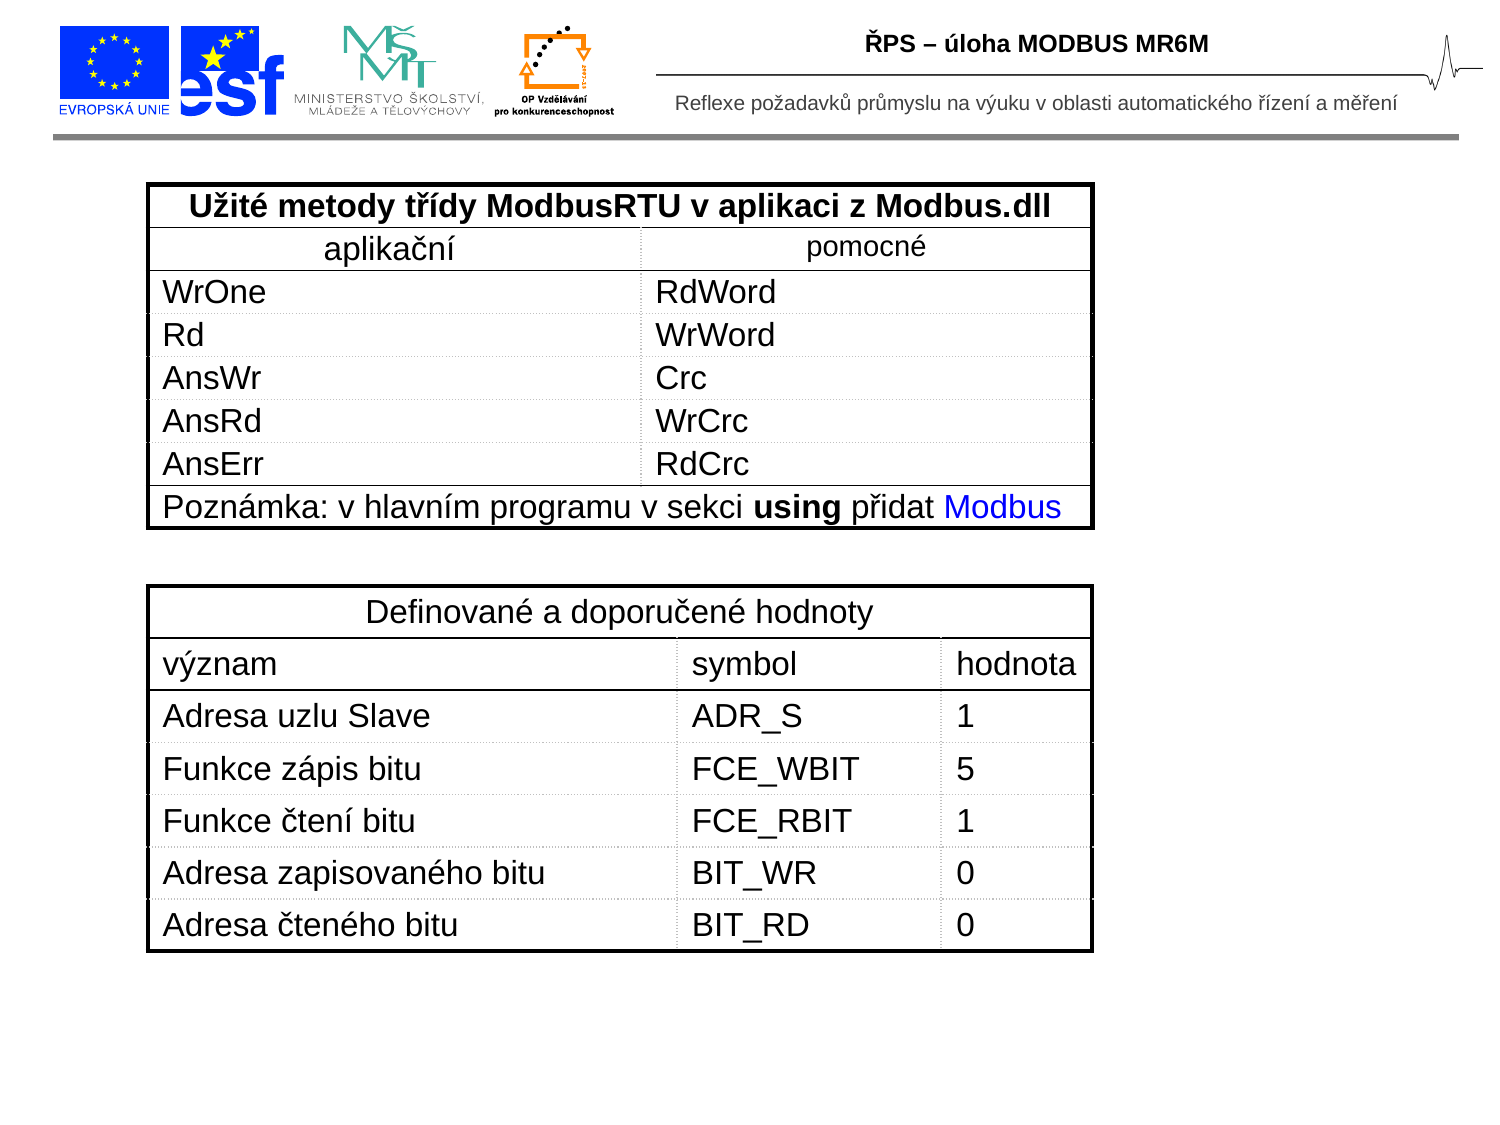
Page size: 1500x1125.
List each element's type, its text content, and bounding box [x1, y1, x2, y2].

table_cell aplikační [150, 228, 641, 270]
table_cell symbol [677, 639, 941, 689]
table_cell ADR_S [677, 691, 941, 742]
table_cell FCE_WBIT [677, 742, 941, 795]
table_cell 1 [941, 691, 1090, 742]
table_cell AnsWr [150, 356, 641, 399]
table_cell pomocné [641, 228, 1090, 270]
table_cell význam [150, 639, 677, 689]
table_cell Poznámka: v hlavním programu v sekci using přidat Modbus [150, 486, 1090, 526]
table_cell 1 [941, 795, 1090, 847]
table_header Definované a doporučené hodnoty [150, 588, 1090, 637]
table_cell 0 [941, 899, 1090, 949]
table_cell AnsRd [150, 399, 641, 442]
table_cell AnsErr [150, 442, 641, 485]
table_cell BIT_RD [677, 899, 941, 949]
table_cell hodnota [941, 639, 1090, 689]
table_cell Adresa uzlu Slave [150, 691, 677, 742]
table_cell Adresa zapisovaného bitu [150, 847, 677, 899]
picture [656, 34, 1483, 91]
table_cell BIT_WR [677, 847, 941, 899]
table_cell FCE_RBIT [677, 795, 941, 847]
table_cell Crc [641, 356, 1090, 399]
table_cell WrWord [641, 313, 1090, 356]
text_box ŘPS – úloha MODBUS MR6M [644, 20, 1430, 68]
table_cell RdCrc [641, 442, 1090, 485]
table_cell Funkce zápis bitu [150, 742, 677, 795]
table_cell Funkce čtení bitu [150, 795, 677, 847]
table_cell WrCrc [641, 399, 1090, 442]
table_cell 0 [941, 847, 1090, 899]
table_cell 5 [941, 742, 1090, 795]
table_cell WrOne [150, 271, 641, 313]
table_header Užité metody třídy ModbusRTU v aplikaci z Modbus.dll [150, 187, 1090, 227]
table_cell Rd [150, 313, 641, 356]
table_cell RdWord [641, 271, 1090, 313]
table_cell Adresa čteného bitu [150, 899, 677, 949]
